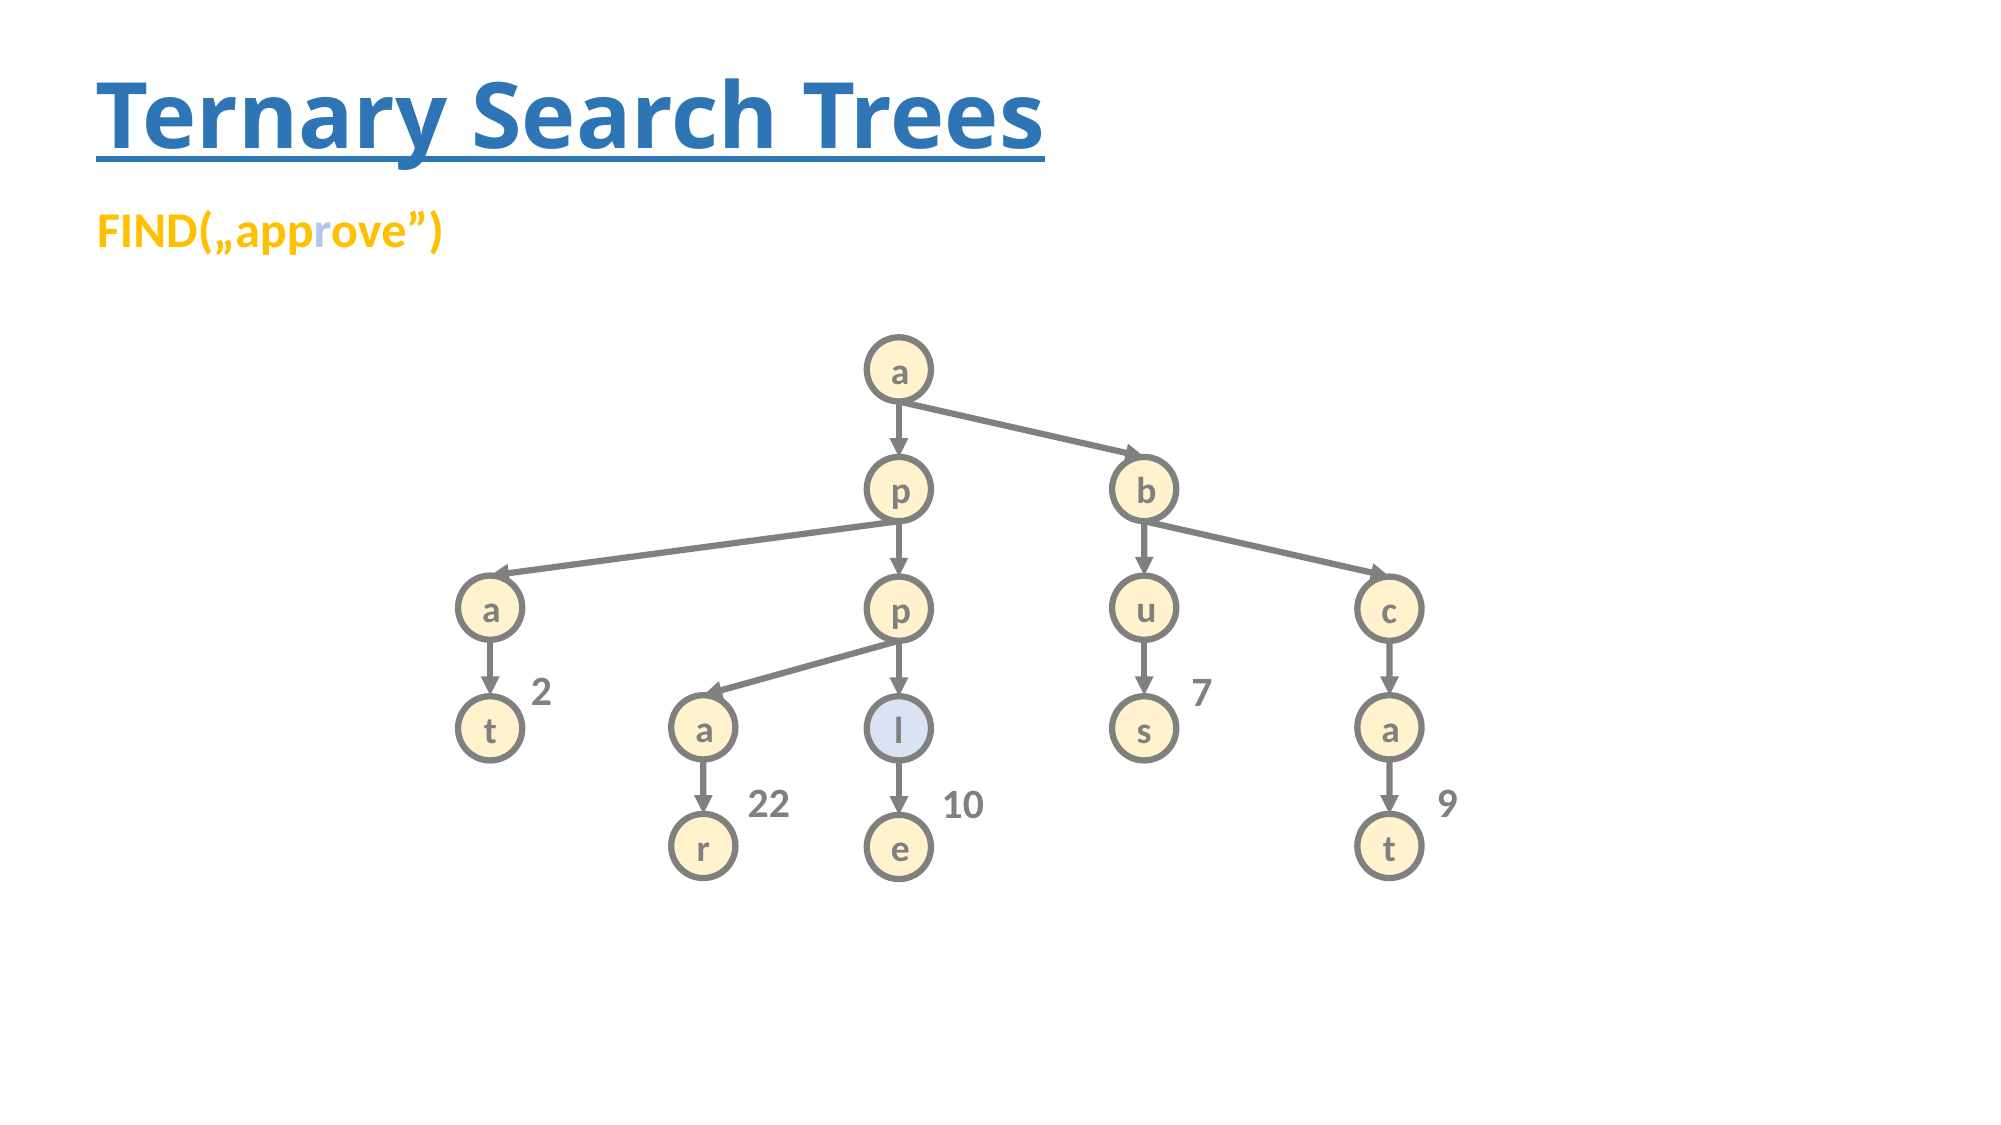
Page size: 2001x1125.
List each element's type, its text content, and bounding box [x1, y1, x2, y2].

title Ternary Search Trees [80, 10, 1806, 228]
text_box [703, 640, 899, 696]
text_box t [456, 695, 524, 762]
text_box p [865, 575, 933, 642]
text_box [490, 521, 899, 576]
text_box 10 [926, 769, 1000, 834]
text_box 22 [732, 768, 806, 833]
text_box r [670, 812, 737, 880]
text_box s [1111, 695, 1178, 762]
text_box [898, 401, 1145, 457]
text_box p [865, 455, 933, 523]
text_box FIND(„approve”) [82, 190, 459, 265]
text_box 9 [1421, 768, 1473, 833]
text_box a [1356, 694, 1423, 761]
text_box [1144, 521, 1390, 577]
text_box 2 [516, 656, 568, 722]
text_box u [1111, 574, 1178, 641]
text_box a [670, 694, 737, 761]
text_box a [456, 574, 524, 641]
text_box a [865, 336, 933, 403]
text_box l [865, 695, 933, 762]
text_box c [1356, 575, 1423, 642]
text_box e [865, 813, 933, 881]
text_box t [1356, 812, 1423, 880]
text_box b [1111, 455, 1178, 523]
text_box 7 [1176, 657, 1228, 723]
